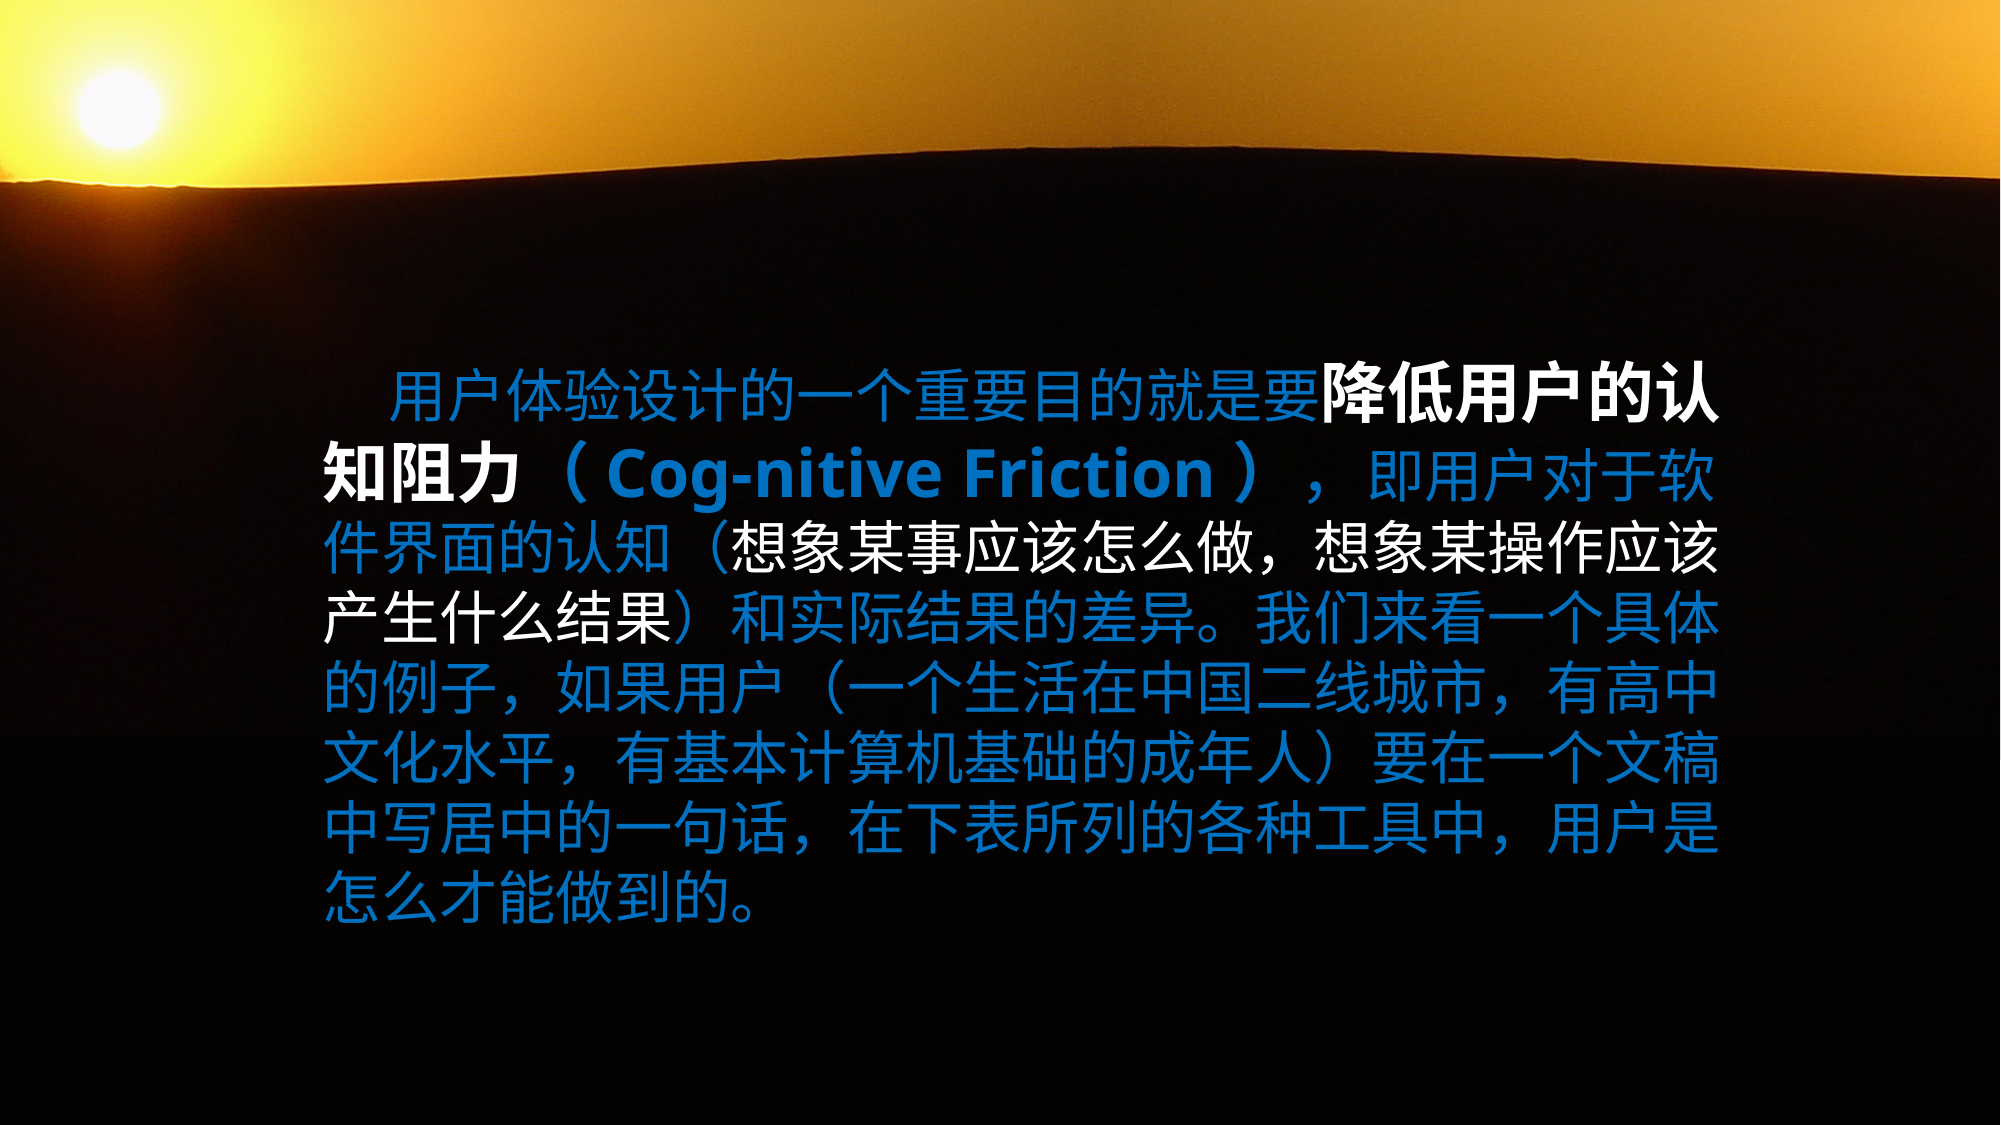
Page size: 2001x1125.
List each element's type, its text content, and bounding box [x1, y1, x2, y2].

text_box 用户体验设计的一个重要目的就是要降低用户的认知阻力（Cog-nitive Friction），即用户对于软件界面的认知（想象某事应该怎么做，想象某操作应该产生什么结果）和实际结果的差异。我们来看一个具体的例子，如果用户（一个生活在中国二线城市，有高中文化水平，有基本计算机基础的成年人）要在一个文稿中写居中的一句话，在下表所列的各种工具中，用户是怎么才能做到的。 [308, 343, 1746, 1009]
picture [0, 0, 2001, 760]
